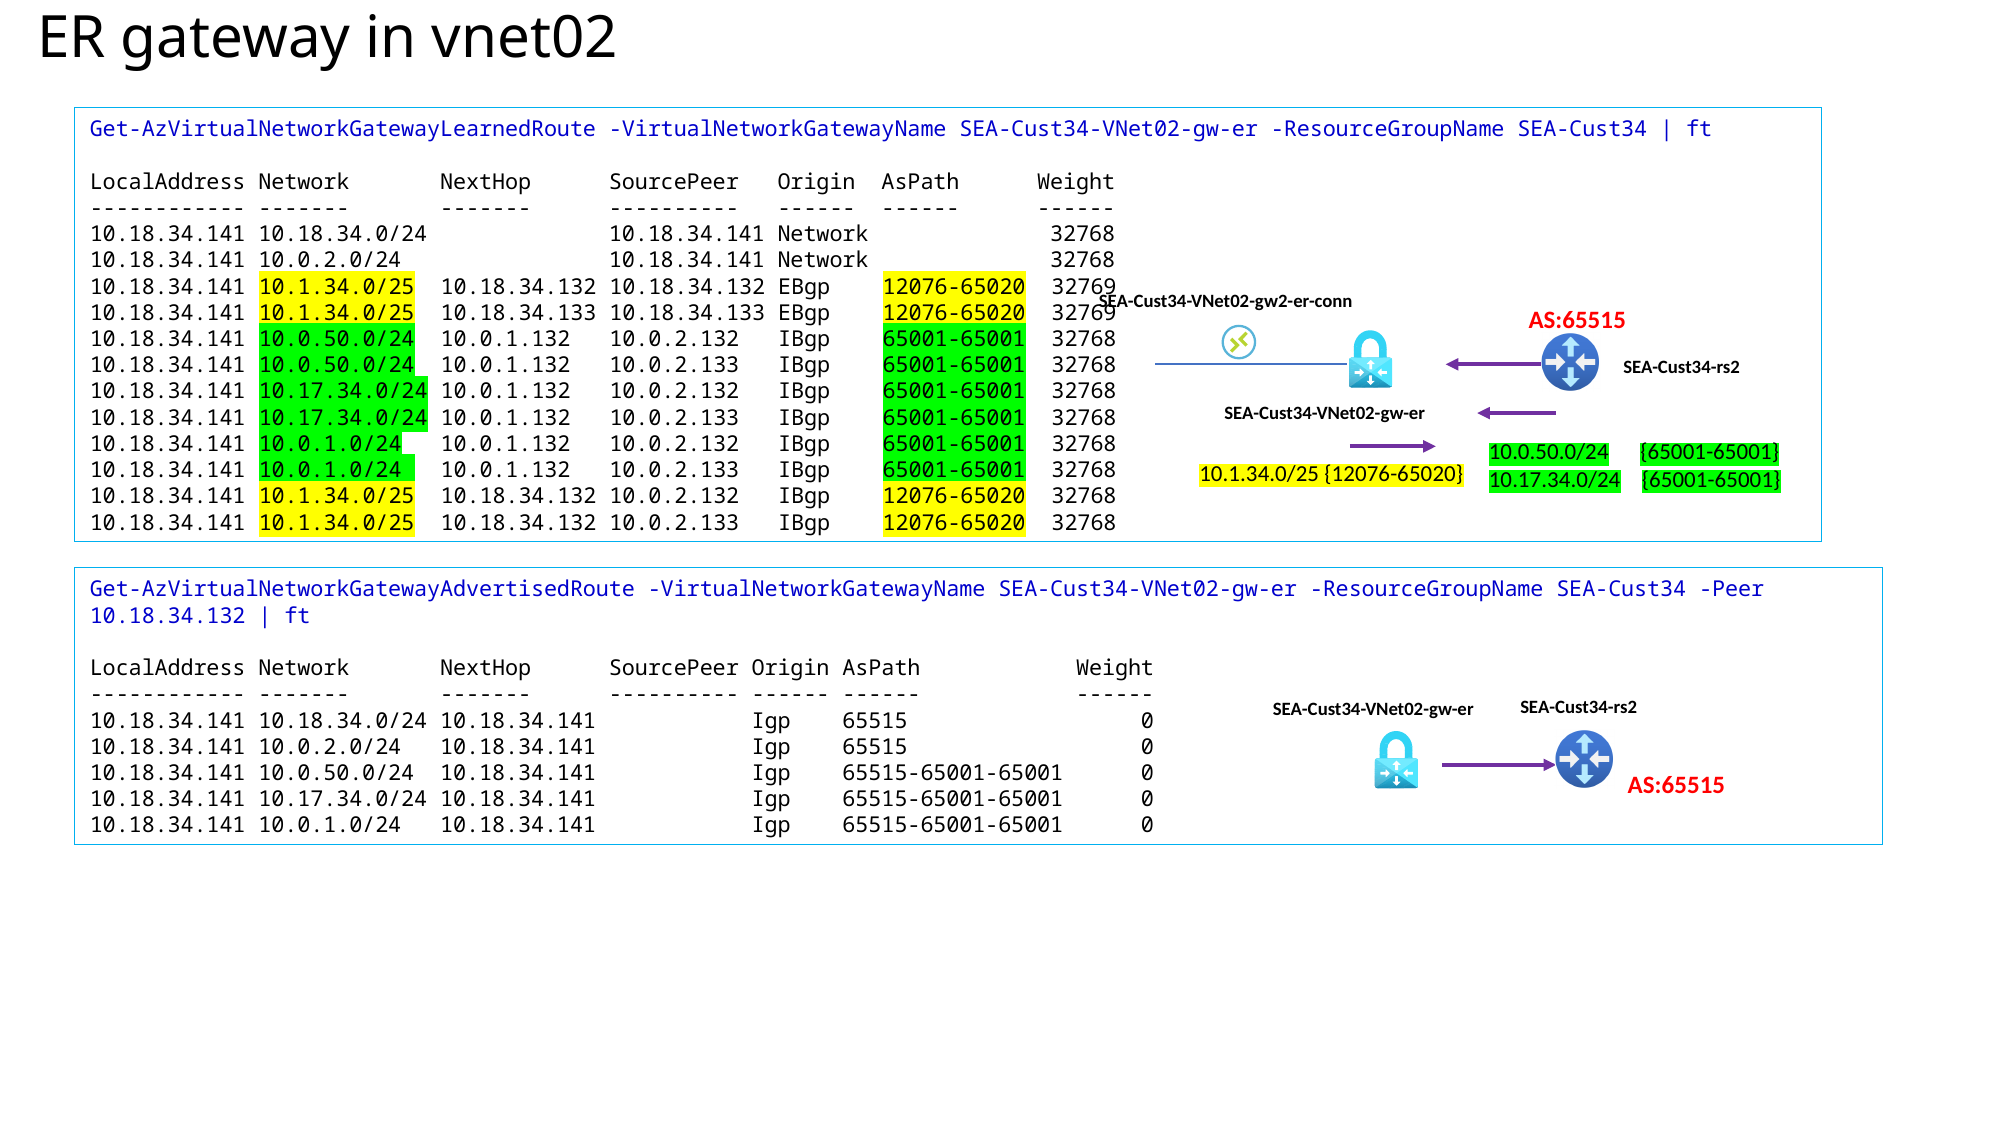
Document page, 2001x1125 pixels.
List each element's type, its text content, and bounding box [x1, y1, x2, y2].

text_box SEA-Cust34-rs2 [1505, 687, 1653, 725]
picture [1220, 323, 1257, 360]
title ER gateway in vnet02 [22, 11, 1747, 66]
text_box SEA-Cust34-VNet02-gw-er [1258, 689, 1489, 727]
picture [1373, 729, 1419, 789]
picture [1541, 332, 1601, 392]
text_box Get-AzVirtualNetworkGatewayAdvertisedRoute -VirtualNetworkGatewayName SEA-Cust34-VNet02-gw-er -ResourceGroupName SEA-Cust34 -Peer 10.18.34.132 | ft LocalAddress Network NextHop SourcePeer Origin AsPath Weight ------------ ------- ------- ---------- ------ ------ ------ 10.18.34.141 10.18.34.0/24 10.18.34.141 Igp 65515 0 10.18.34.141 10.0.2.0/24 10.18.34.141 Igp 65515 0 10.18.34.141 10.0.50.0/24 10.18.34.141 Igp 65515-65001-65001 0 10.18.34.141 10.17.34.0/24 10.18.34.141 Igp 65515-65001-65001 0 10.18.34.141 10.0.1.0/24 10.18.34.141 Igp 65515-65001-65001 0 [74, 567, 1883, 845]
text_box Get-AzVirtualNetworkGatewayLearnedRoute -VirtualNetworkGatewayName SEA-Cust34-VNet02-gw-er -ResourceGroupName SEA-Cust34 | ft LocalAddress Network NextHop SourcePeer Origin AsPath Weight ------------ ------- ------- ---------- ------ ------ ------ 10.18.34.141 10.18.34.0/24 10.18.34.141 Network 32768 10.18.34.141 10.0.2.0/24 10.18.34.141 Network 32768 10.18.34.141 10.1.34.0/25 10.18.34.132 10.18.34.132 EBgp 12076-65020 32769 10.18.34.141 10.1.34.0/25 10.18.34.133 10.18.34.133 EBgp 12076-65020 32769 10.18.34.141 10.0.50.0/24 10.0.1.132 10.0.2.132 IBgp 65001-65001 32768 10.18.34.141 10.0.50.0/24 10.0.1.132 10.0.2.133 IBgp 65001-65001 32768 10.18.34.141 10.17.34.0/24 10.0.1.132 10.0.2.132 IBgp 65001-65001 32768 10.18.34.141 10.17.34.0/24 10.0.1.132 10.0.2.133 IBgp 65001-65001 32768 10.18.34.141 10.0.1.0/24 10.0.1.132 10.0.2.132 IBgp 65001-65001 32768 10.18.34.141 10.0.1.0/24 10.0.1.132 10.0.2.133 IBgp 65001-65001 32768 10.18.34.141 10.1.34.0/25 10.18.34.132 10.0.2.132 IBgp 12076-65020 32768 10.18.34.141 10.1.34.0/25 10.18.34.132 10.0.2.133 IBgp 12076-65020 32768 [74, 107, 1822, 542]
picture [1347, 328, 1393, 388]
picture [1554, 729, 1615, 789]
text_box AS:65515 [1612, 761, 1741, 806]
